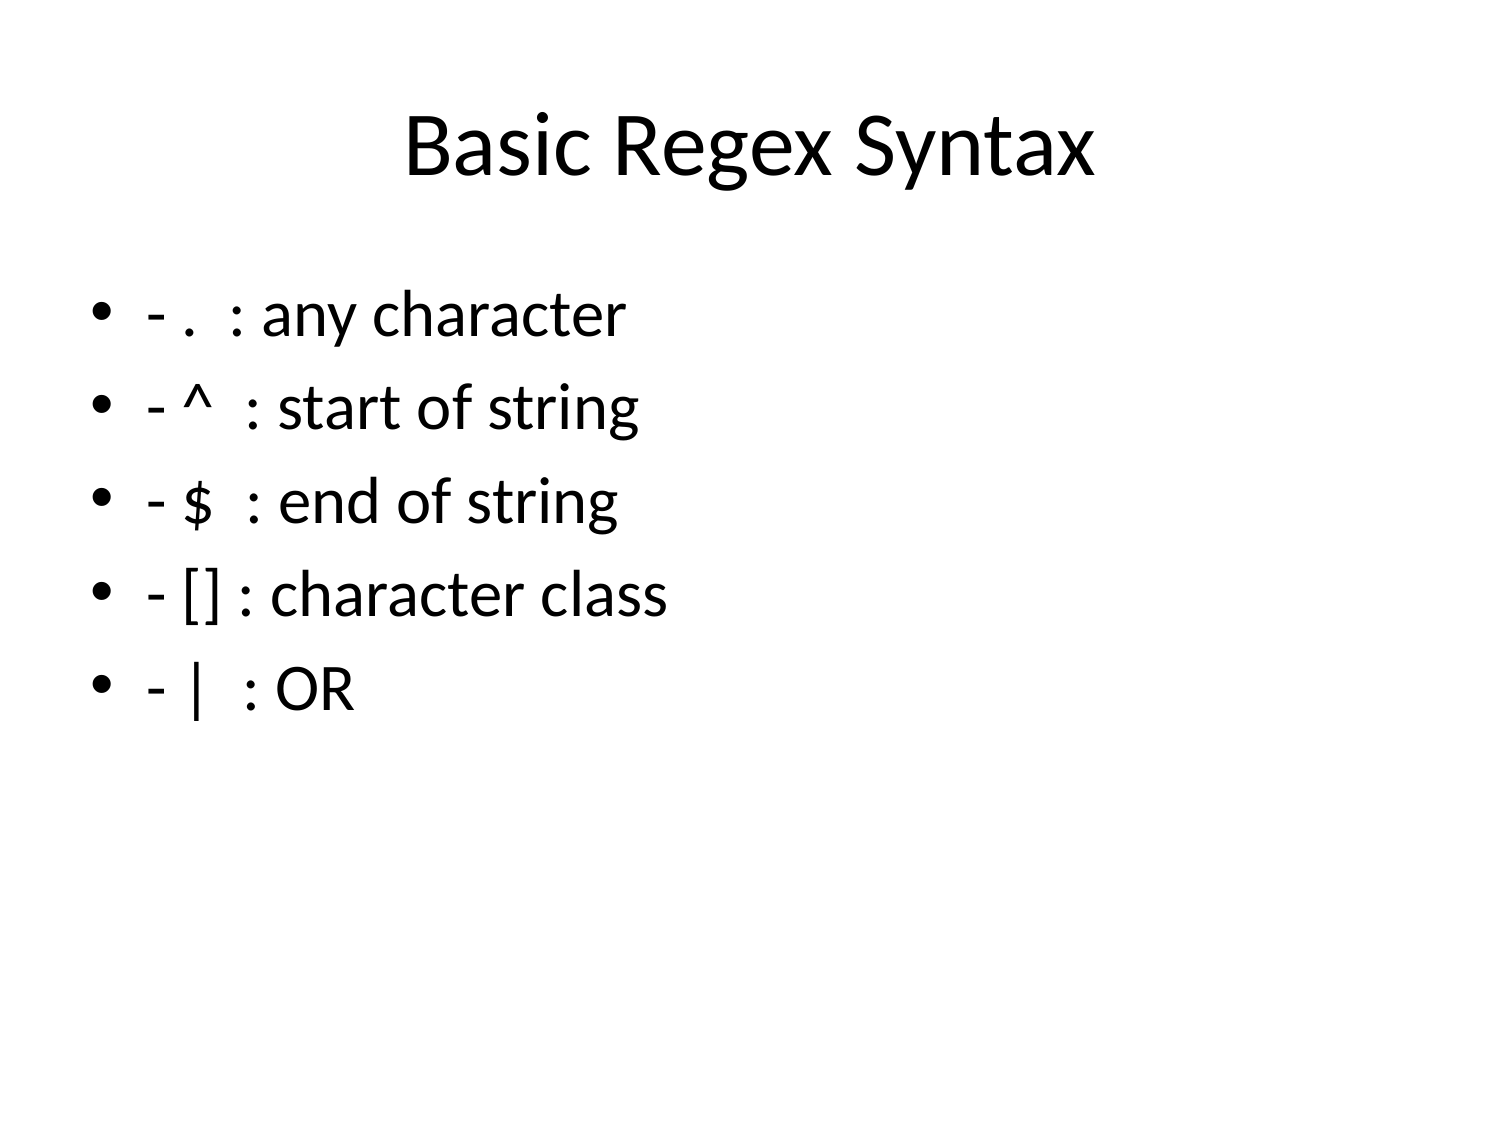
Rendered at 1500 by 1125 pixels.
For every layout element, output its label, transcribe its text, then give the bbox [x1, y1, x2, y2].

title Basic Regex Syntax [75, 45, 1425, 233]
list - . : any character - ^ : start of string - $ : end of string - [] : character class - | : OR [75, 262, 1425, 1005]
